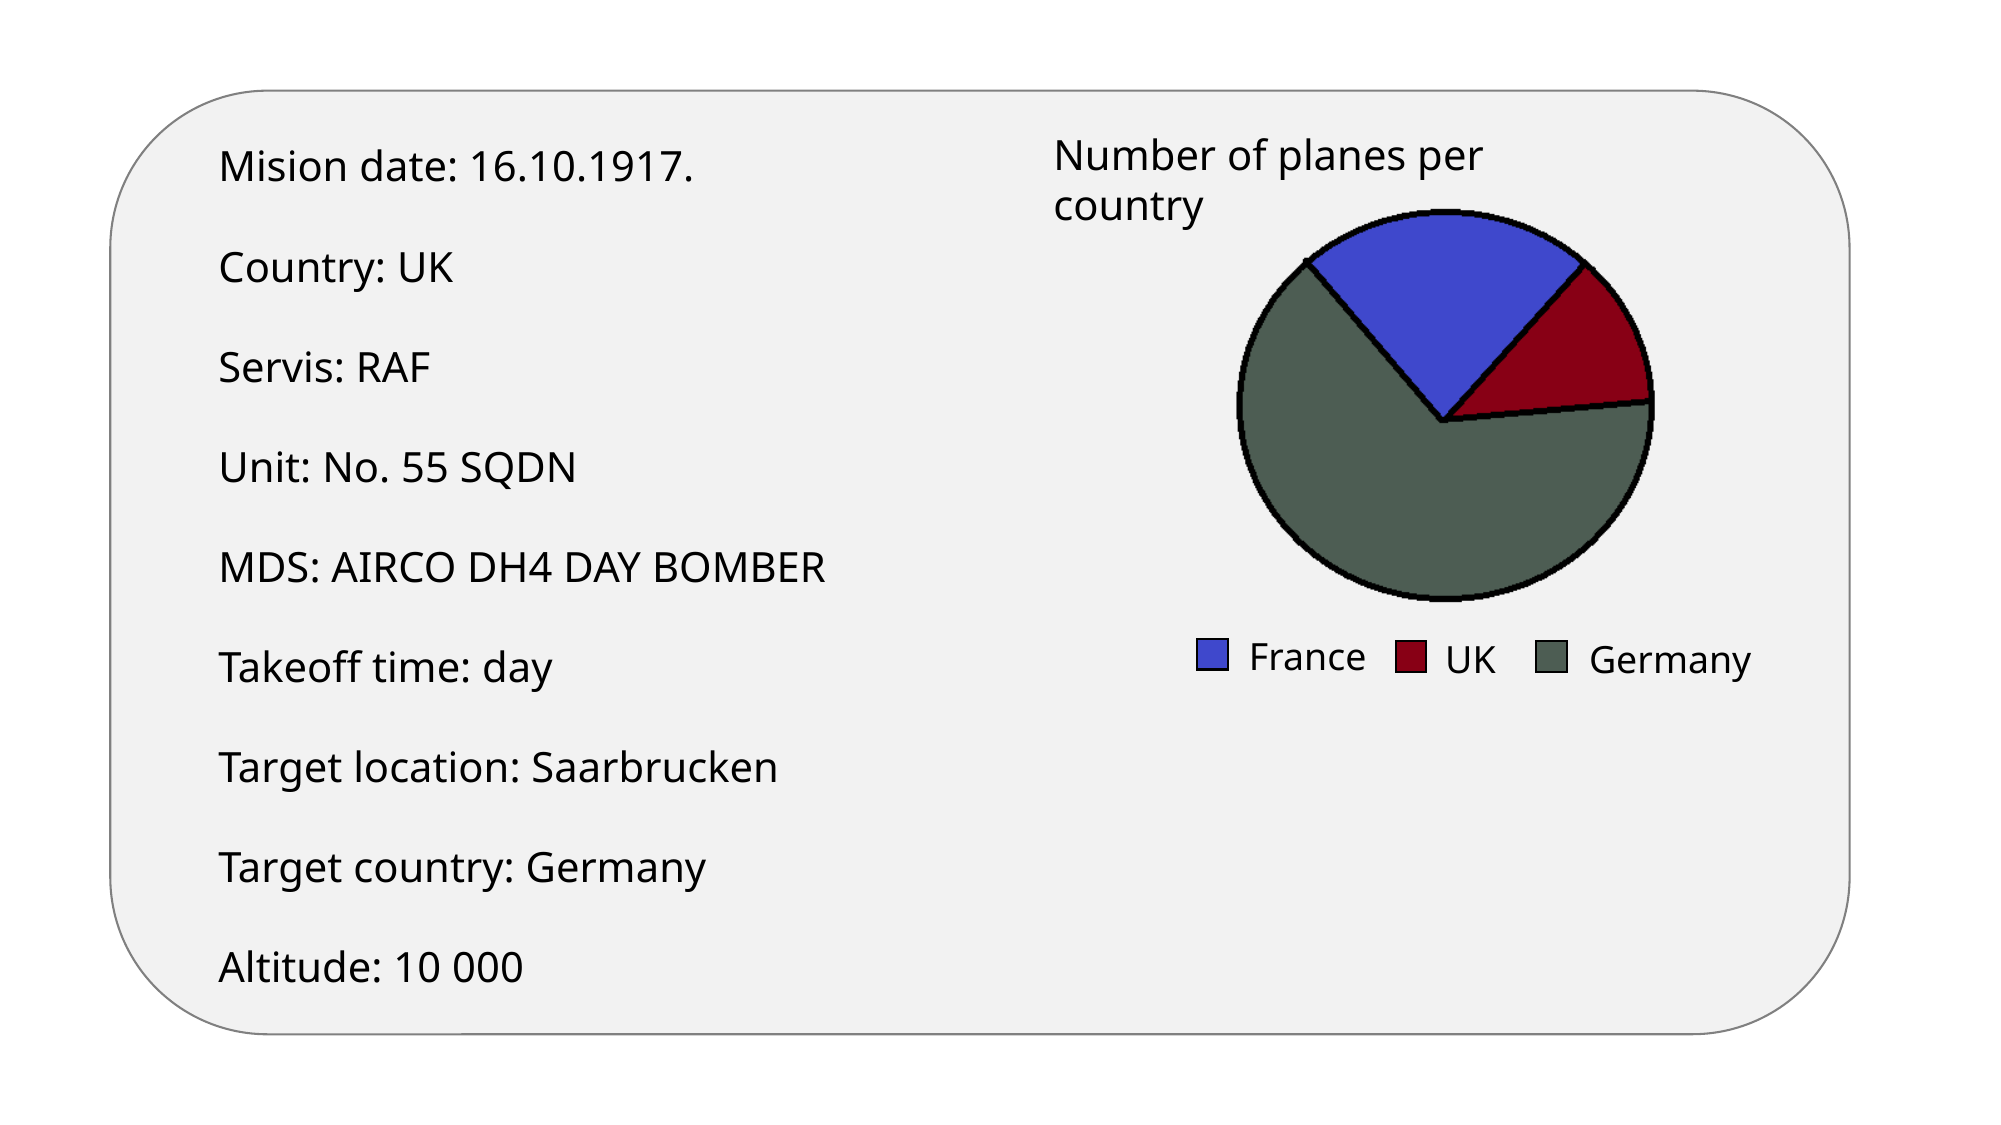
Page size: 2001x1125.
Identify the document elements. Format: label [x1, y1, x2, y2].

text_box [110, 90, 1850, 1098]
